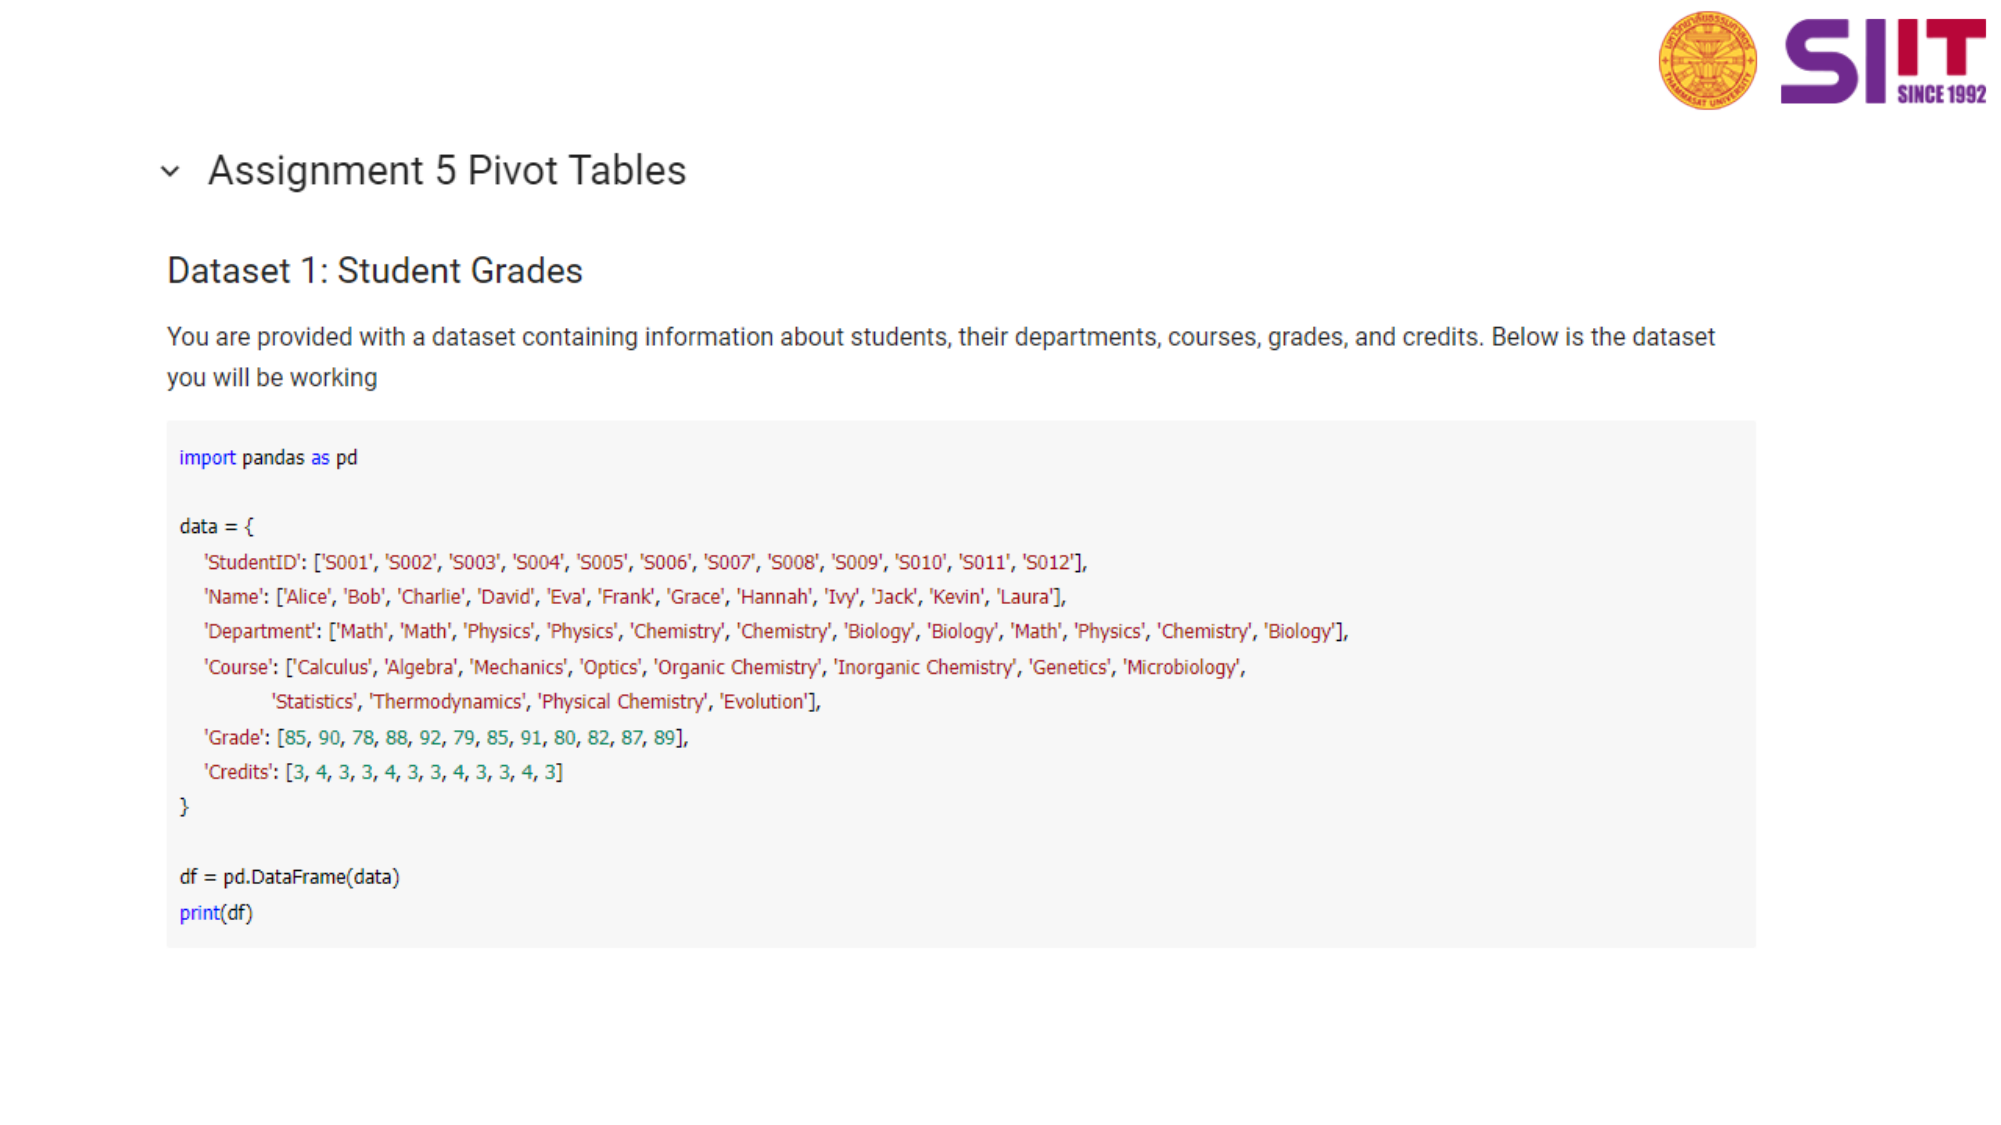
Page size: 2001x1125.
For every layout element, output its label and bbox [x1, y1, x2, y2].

picture [139, 0, 2001, 992]
